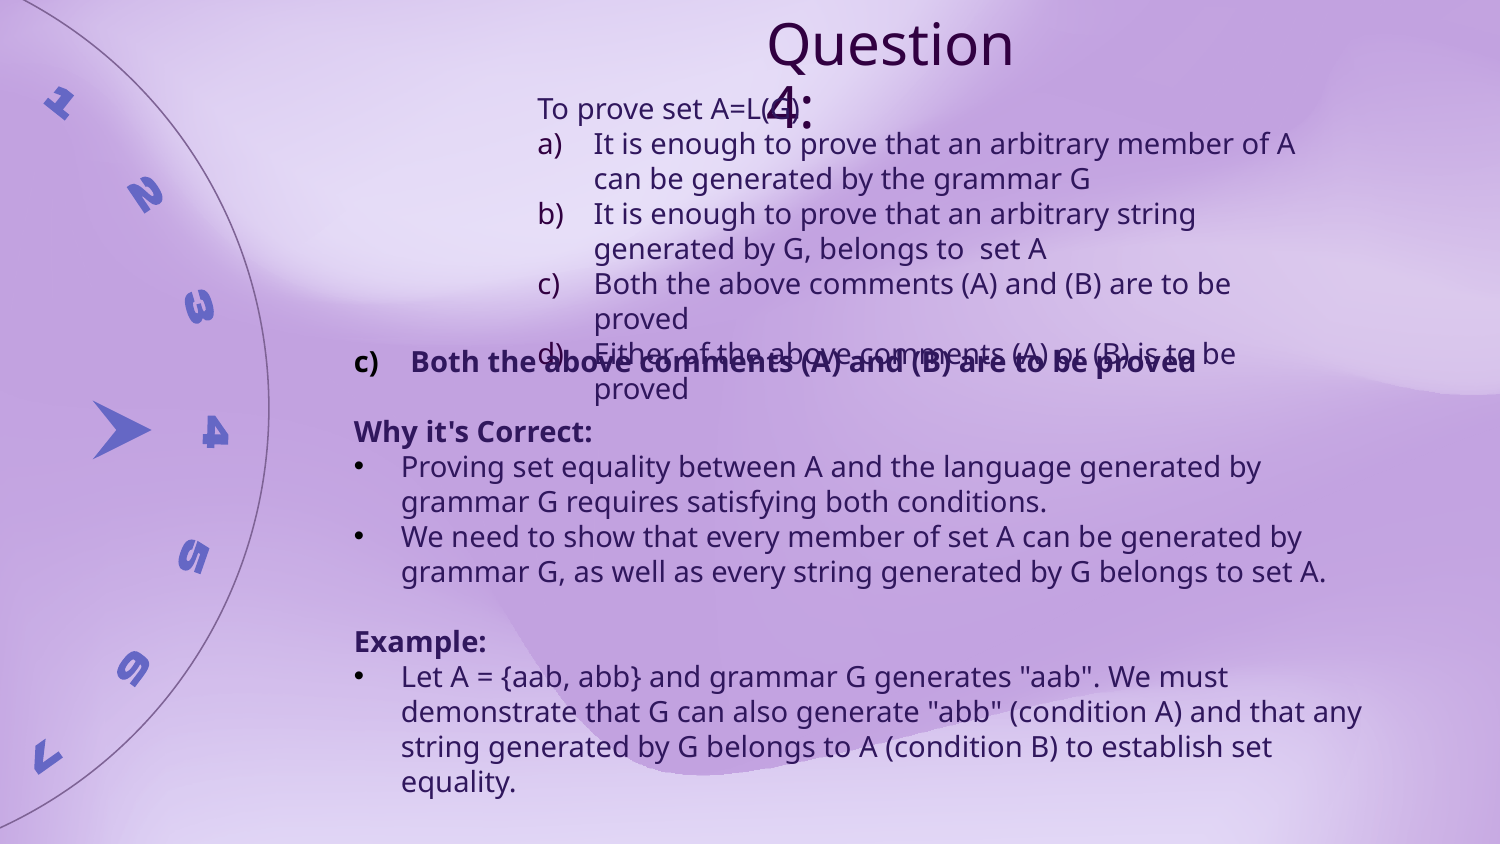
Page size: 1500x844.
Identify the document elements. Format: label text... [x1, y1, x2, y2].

text_box To prove set A=L(G) It is enough to prove that an arbitrary member of A can be generated by the grammar G It is enough to prove that an arbitrary string generated by G, belongs to set A Both the above comments (A) and (B) are to be proved Either of the above comments (A) or (B) is to be proved [499, 75, 1322, 335]
text_box Question 4: [751, 0, 1075, 75]
picture [0, 0, 1500, 844]
text_box [0, 0, 269, 828]
text_box Both the above comments (A) and (B) are to be proved Why it's Correct: Proving set equality between A and the language generated by grammar G requires satisfying both conditions. We need to show that every member of set A can be generated by grammar G, as well as every string generated by G belongs to set A. Example: Let A = {aab, abb} and grammar G generates "aab". We must demonstrate that G can also generate "abb" (condition A) and that any string generated by G belongs to A (condition B) to establish set equality. [339, 335, 1408, 806]
